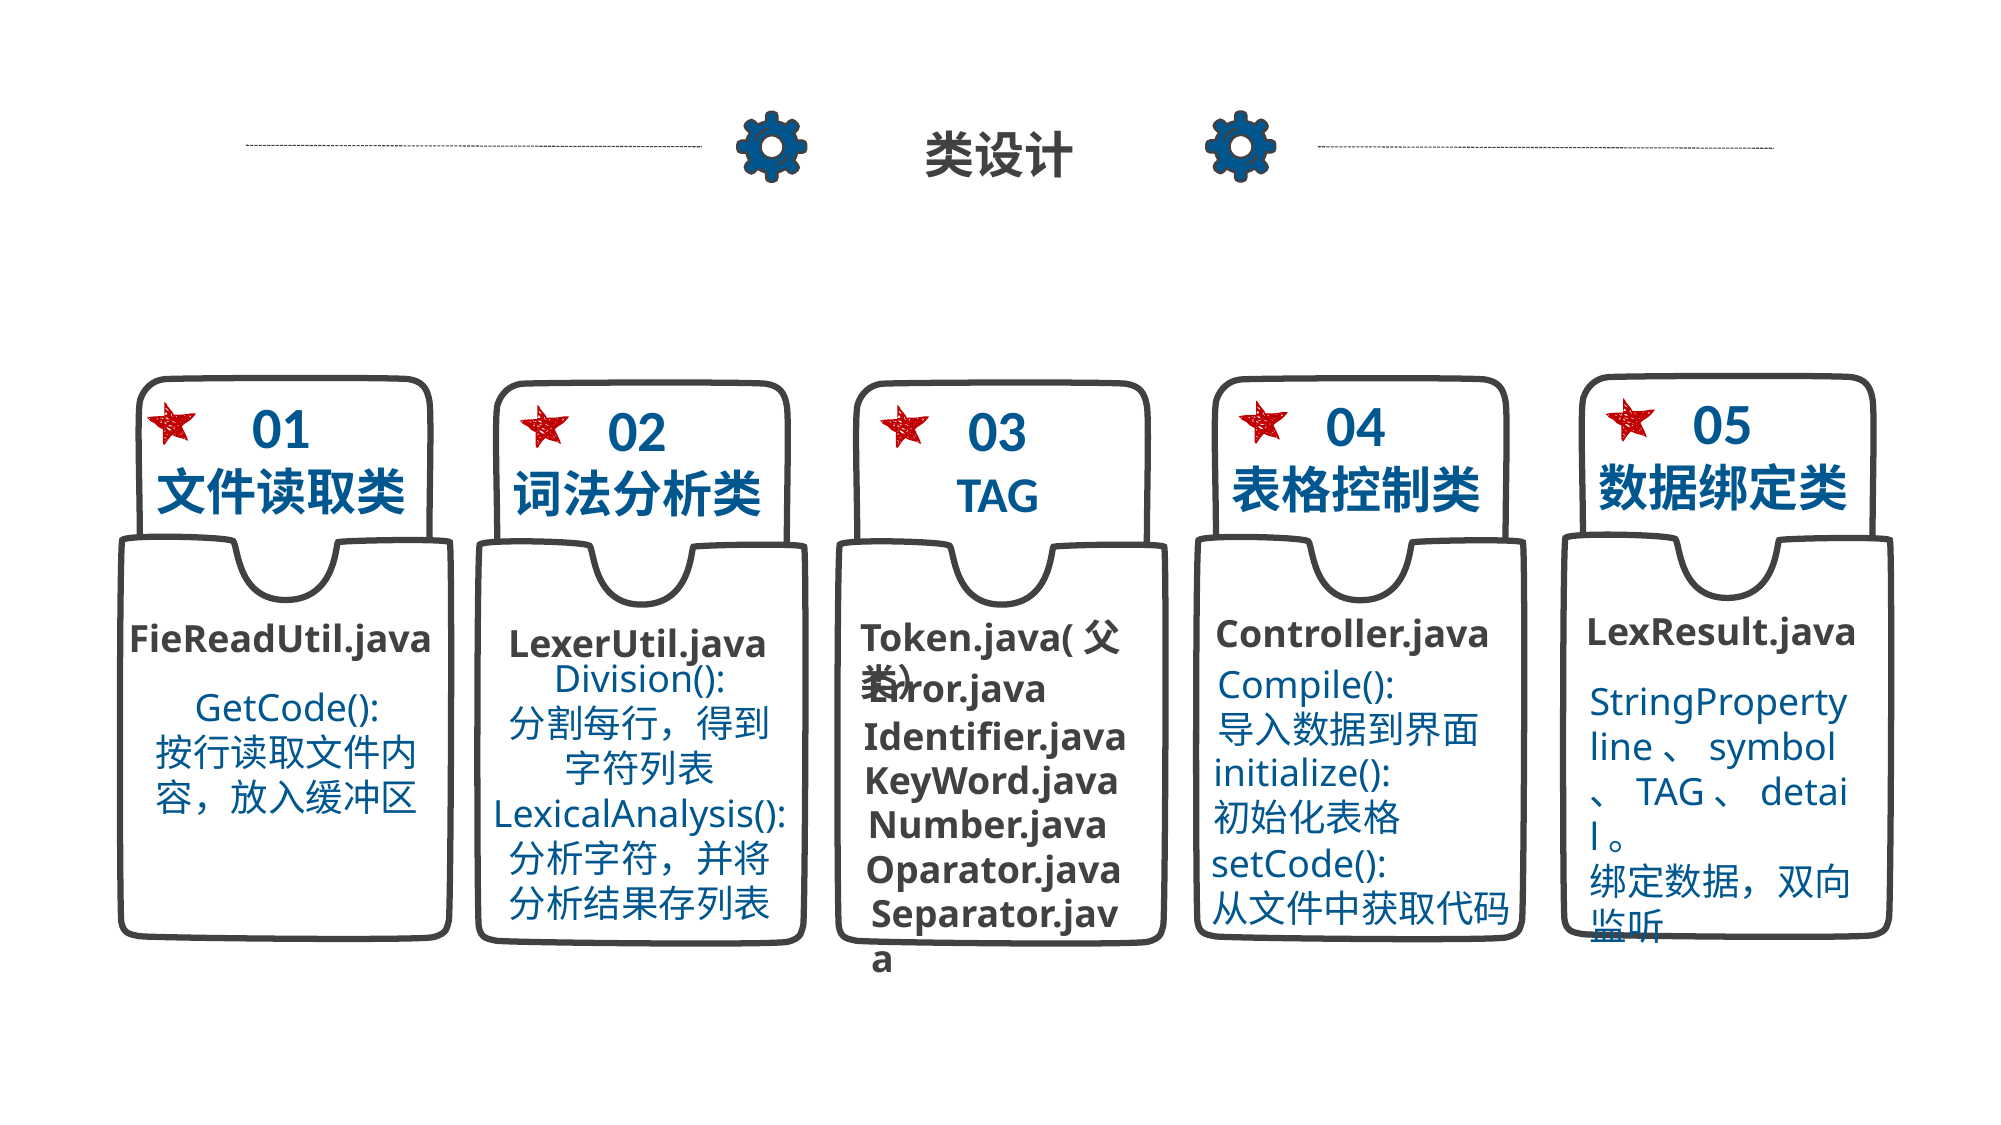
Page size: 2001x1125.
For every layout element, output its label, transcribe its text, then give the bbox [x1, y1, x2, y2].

text_box 05 数据绑定类 [1555, 378, 1892, 634]
text_box [1562, 634, 1893, 937]
text_box Controller.java [1200, 603, 1525, 663]
text_box [1496, 579, 1526, 832]
text_box Compile(): 导入数据到界面 [1202, 663, 1500, 759]
text_box LexerUtil.java [493, 641, 791, 672]
text_box [476, 641, 493, 647]
text_box Token.java(父类） [845, 606, 1175, 712]
text_box 01 文件读取类 [113, 382, 450, 607]
text_box 03 TAG [829, 385, 1166, 641]
text_box [513, 381, 775, 385]
text_box [1599, 374, 1860, 378]
text_box Oparator.java [850, 838, 1148, 899]
text_box GetCode(): 按行读取文件内容，放入缓冲区 [123, 676, 452, 862]
text_box StringProperty line、symbol、TAG、detail。 绑定数据，双向监听 [1574, 670, 1872, 956]
text_box setCode(): 从文件中获取代码 [1196, 832, 1529, 938]
text_box [791, 565, 807, 927]
text_box Number.java [852, 794, 1151, 854]
text_box [1147, 712, 1167, 941]
text_box [152, 376, 420, 382]
text_box initialize(): 初始化表格 [1198, 741, 1496, 832]
text_box [1195, 636, 1202, 911]
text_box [245, 110, 1774, 193]
text_box Identifier.java [849, 712, 1147, 749]
text_box [836, 641, 856, 942]
text_box KeyWord.java [849, 749, 1147, 810]
text_box FieReadUtil.java [113, 607, 476, 668]
text_box LexResult.java [1571, 600, 1901, 661]
text_box 02 词法分析类 [469, 385, 806, 641]
text_box [479, 932, 803, 945]
text_box 04 表格控制类 [1188, 381, 1525, 636]
text_box Separator.java [856, 882, 1154, 988]
text_box [1231, 377, 1494, 381]
text_box [873, 381, 1135, 385]
text_box [146, 401, 197, 446]
text_box [118, 668, 453, 940]
text_box Division(): 分割每行，得到字符列表 LexicalAnalysis(): 分析字符，并将分析结果存列表 [475, 647, 804, 932]
